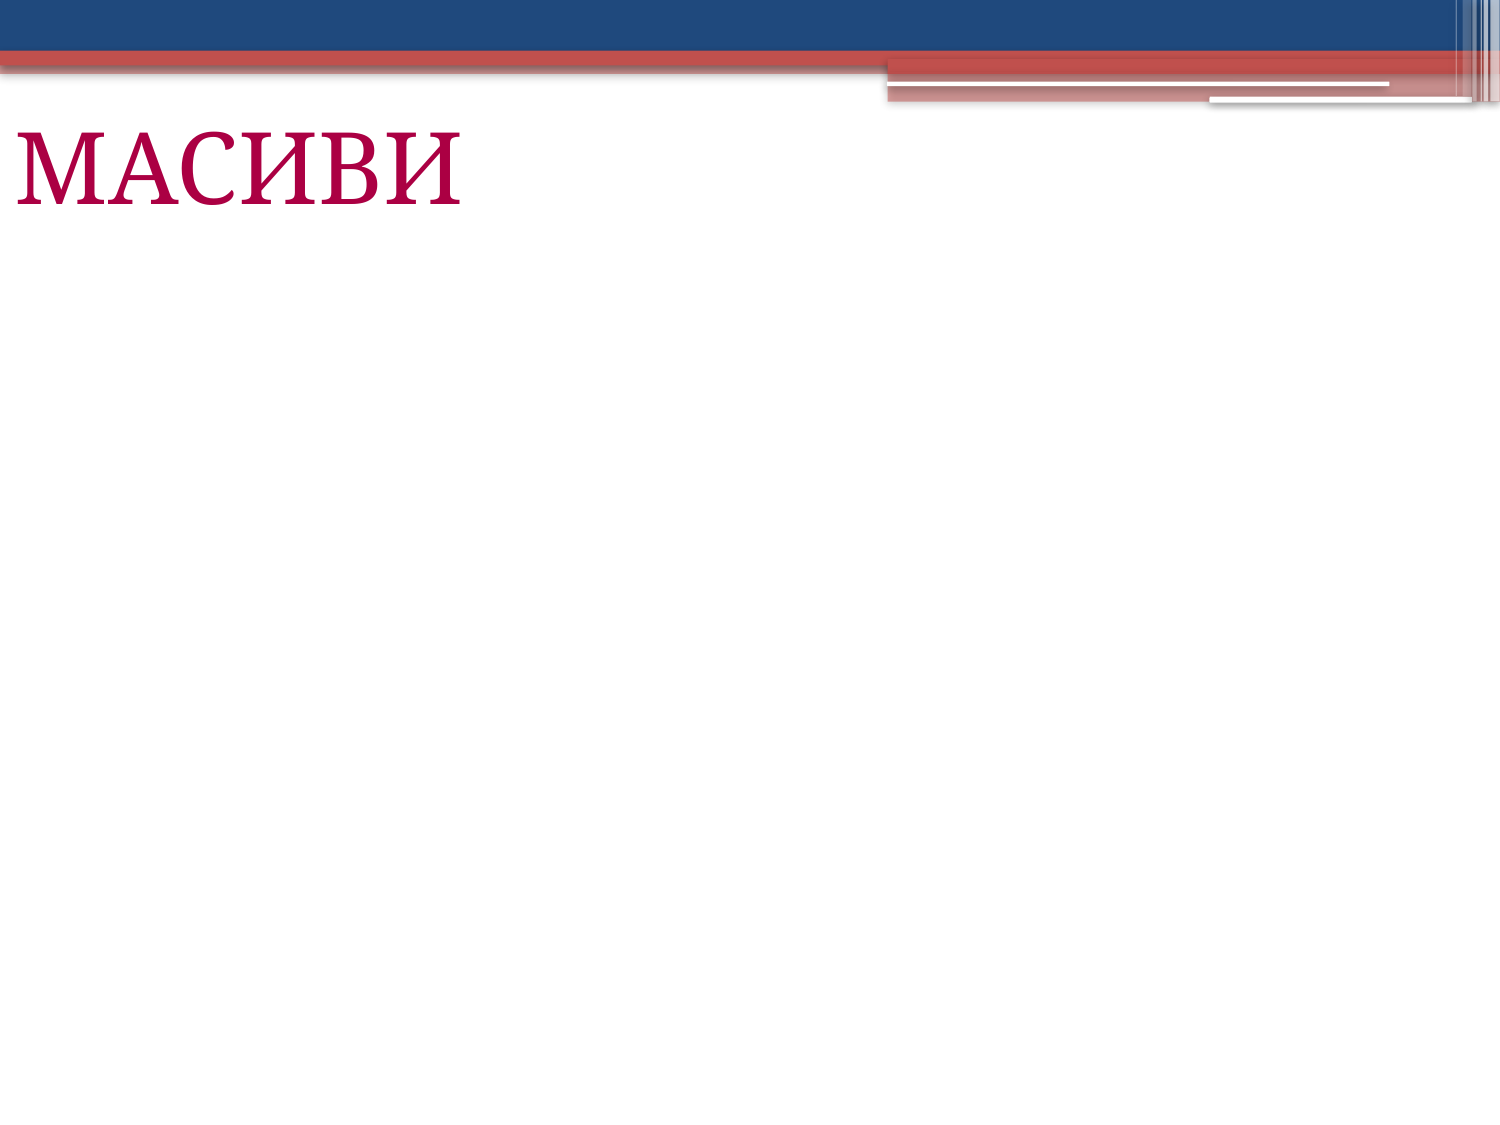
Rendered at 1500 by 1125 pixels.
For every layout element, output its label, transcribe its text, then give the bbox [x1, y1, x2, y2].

text_box МАСИВИ [0, 100, 1350, 275]
